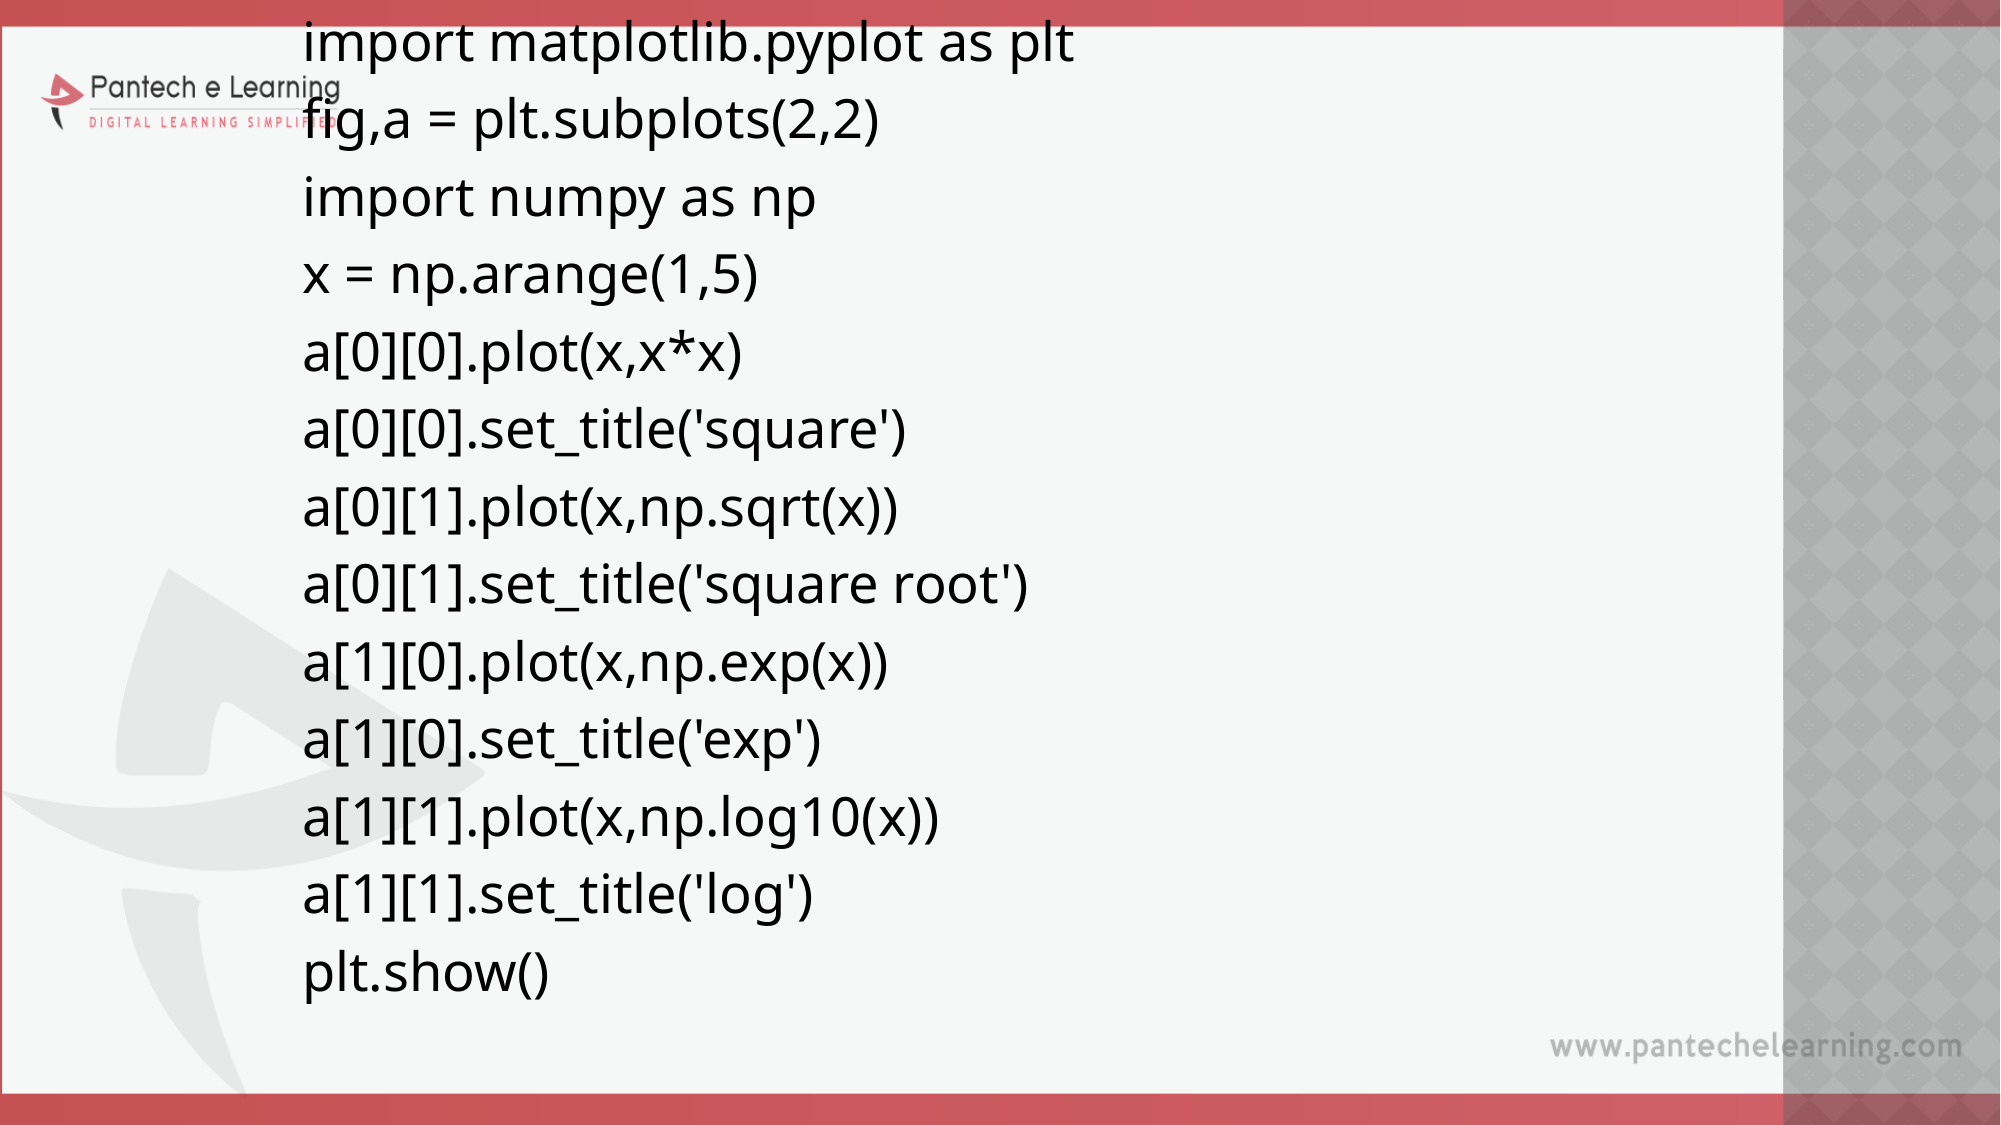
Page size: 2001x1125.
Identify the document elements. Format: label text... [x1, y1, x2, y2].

picture [1588, 0, 2001, 1125]
list import matplotlib.pyplot as plt fig,a = plt.subplots(2,2) import numpy as np x = np.arange(1,5) a[0][0].plot(x,x*x) a[0][0].set_title('square') a[0][1].plot(x,np.sqrt(x)) a[0][1].set_title('square root') a[1][0].plot(x,np.exp(x)) a[1][0].set_title('exp') a[1][1].plot(x,np.log10(x)) a[1][1].set_title('log') plt.show() [287, 0, 1588, 1125]
picture [0, 0, 287, 1125]
